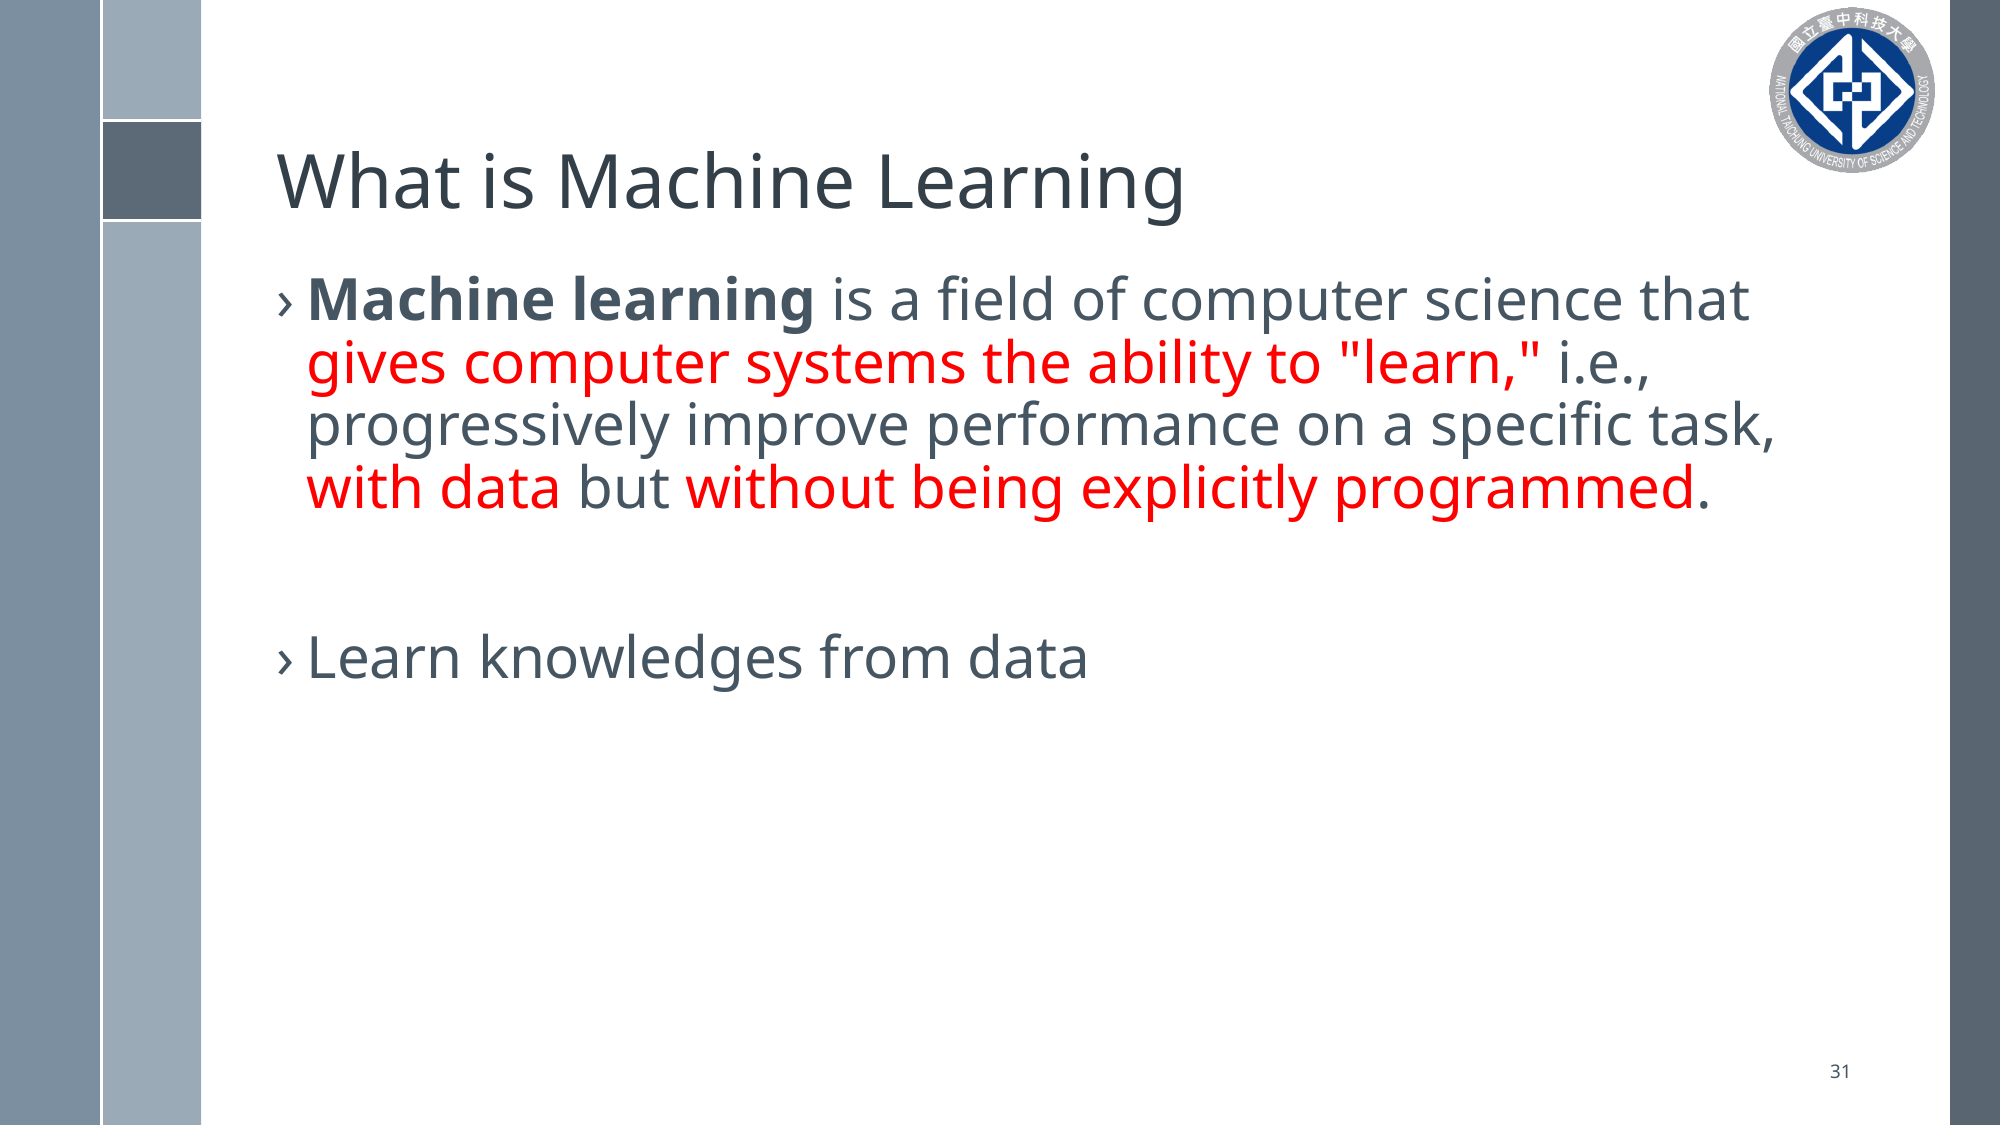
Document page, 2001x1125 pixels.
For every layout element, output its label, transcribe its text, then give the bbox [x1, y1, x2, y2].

list Machine learning is a field of computer science that gives computer systems the ability to "learn," i.e., progressively improve performance on a specific task, with data but without being explicitly programmed. Learn knowledges from data [261, 262, 1867, 1013]
picture [1769, 7, 1935, 173]
slide_number 31 [1766, 1042, 1867, 1103]
title What is Machine Learning [261, 29, 1867, 233]
